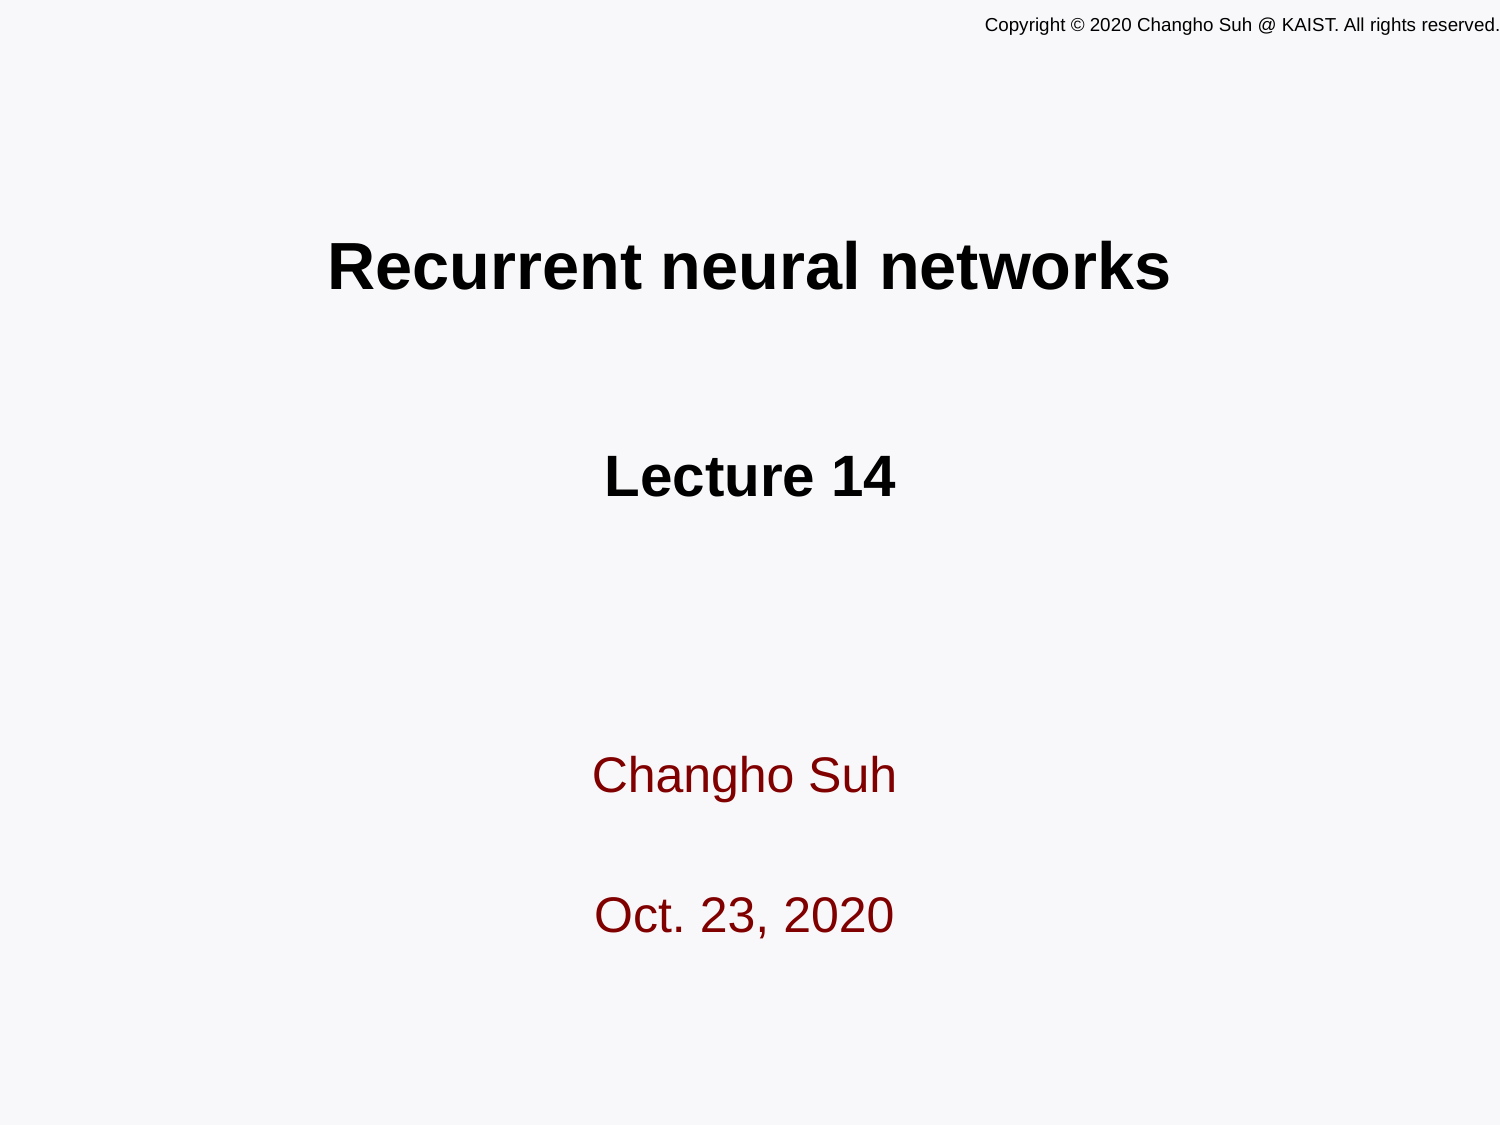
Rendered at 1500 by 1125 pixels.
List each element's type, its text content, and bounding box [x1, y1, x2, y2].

text_box Recurrent neural networks [24, 125, 1475, 401]
text_box Lecture 14 [222, 430, 1279, 519]
text_box Changho Suh Oct. 23, 2020 [112, 734, 1377, 1014]
